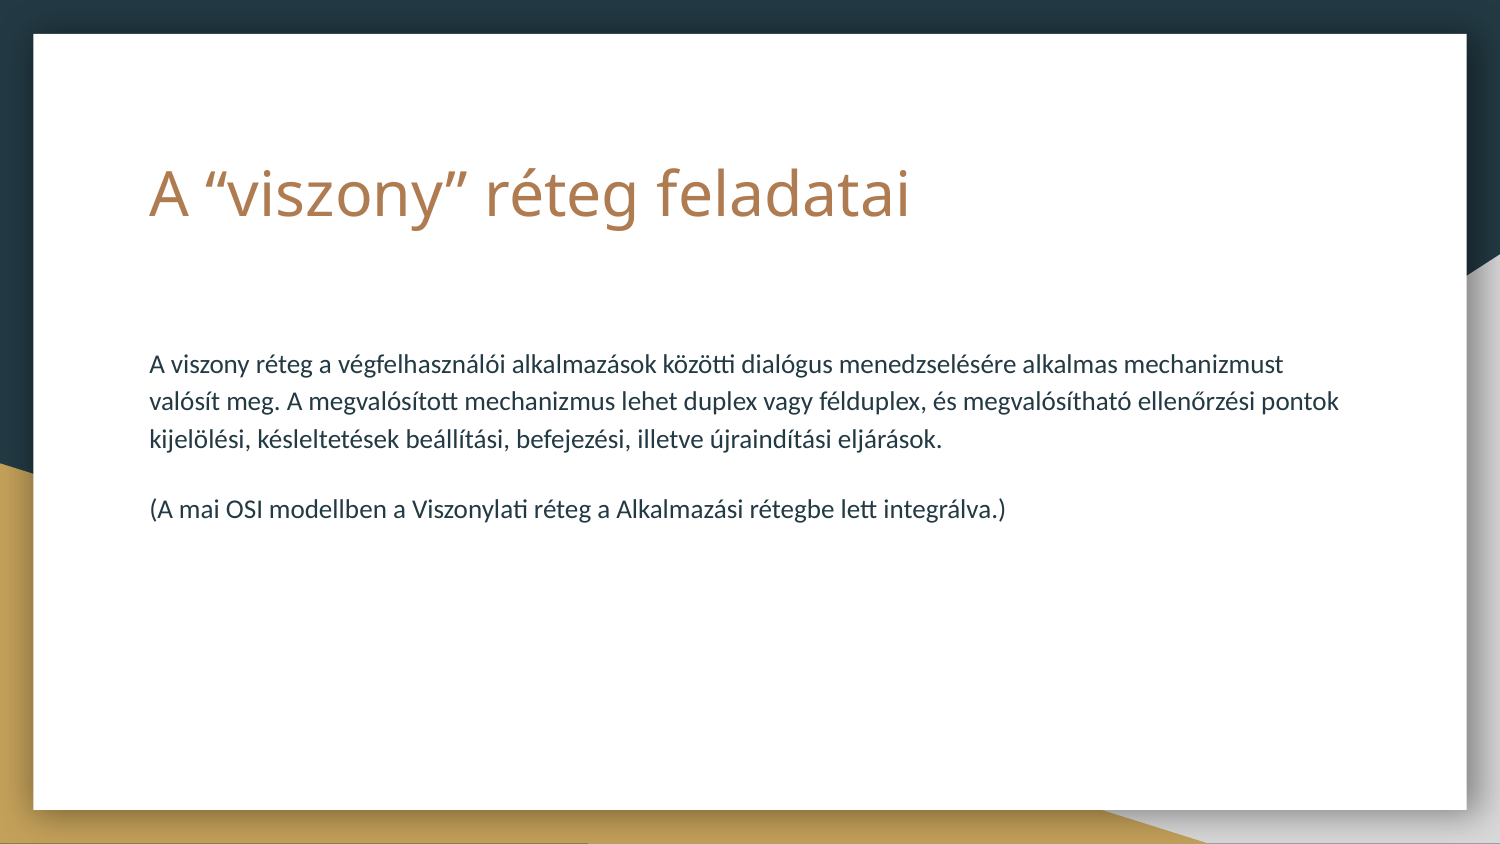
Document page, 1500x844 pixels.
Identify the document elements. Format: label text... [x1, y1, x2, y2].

list A viszony réteg a végfelhasználói alkalmazások közötti dialógus menedzselésére alkalmas mechanizmust valósít meg. A megvalósított mechanizmus lehet duplex vagy félduplex, és megvalósítható ellenőrzési pontok kijelölési, késleltetések beállítási, befejezési, illetve újraindítási eljárások. (A mai OSI modellben a Viszonylati réteg a Alkalmazási rétegbe lett integrálva.) [134, 326, 1366, 729]
title A “viszony” réteg feladatai [134, 138, 1366, 296]
